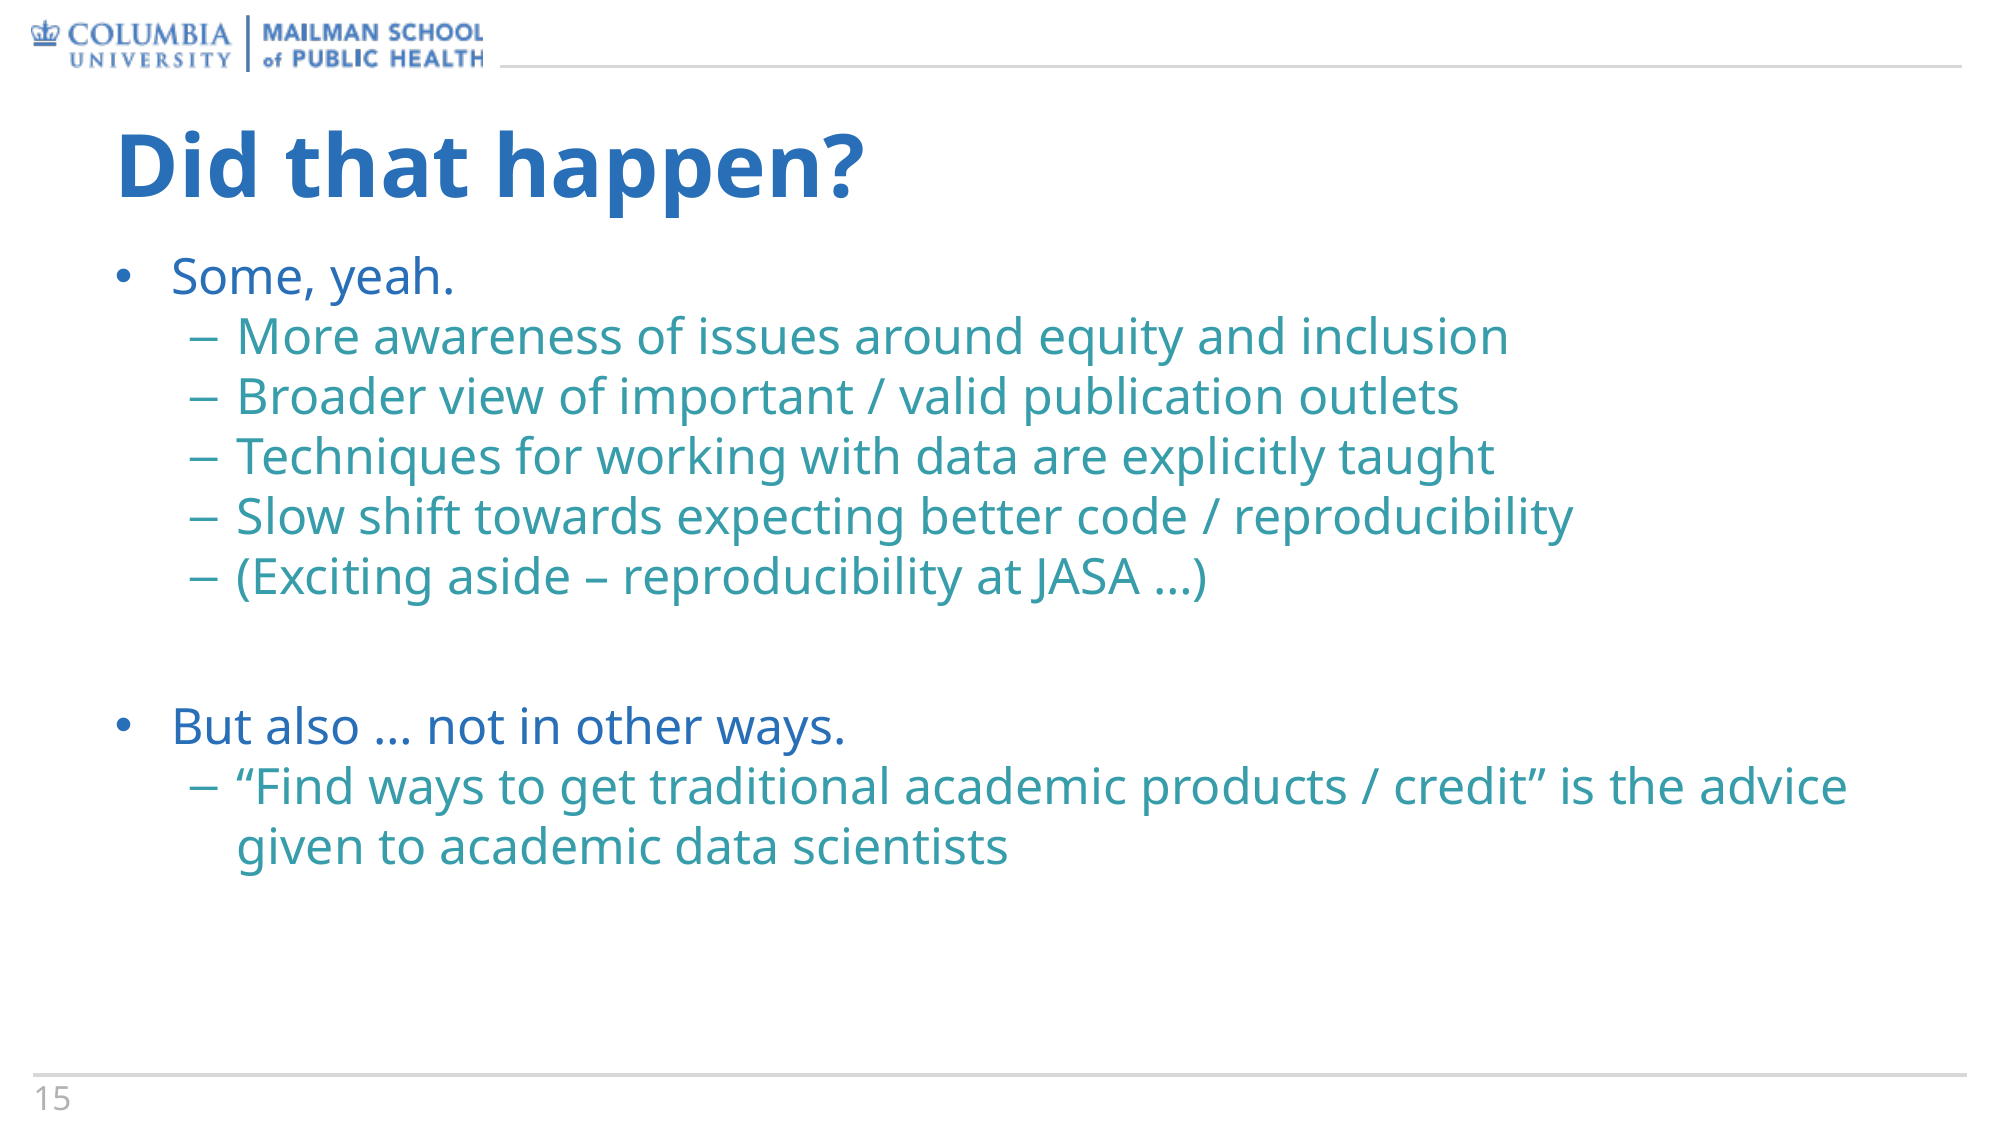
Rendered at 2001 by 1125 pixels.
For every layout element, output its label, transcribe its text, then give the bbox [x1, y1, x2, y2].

title Did that happen? [99, 87, 1900, 238]
list Some, yeah. More awareness of issues around equity and inclusion Broader view of important / valid publication outlets Techniques for working with data are explicitly taught Slow shift towards expecting better code / reproducibility (Exciting aside – reproducibility at JASA …) But also … not in other ways. “Find ways to get traditional academic products / credit” is the advice given to academic data scientists [99, 238, 1900, 1050]
